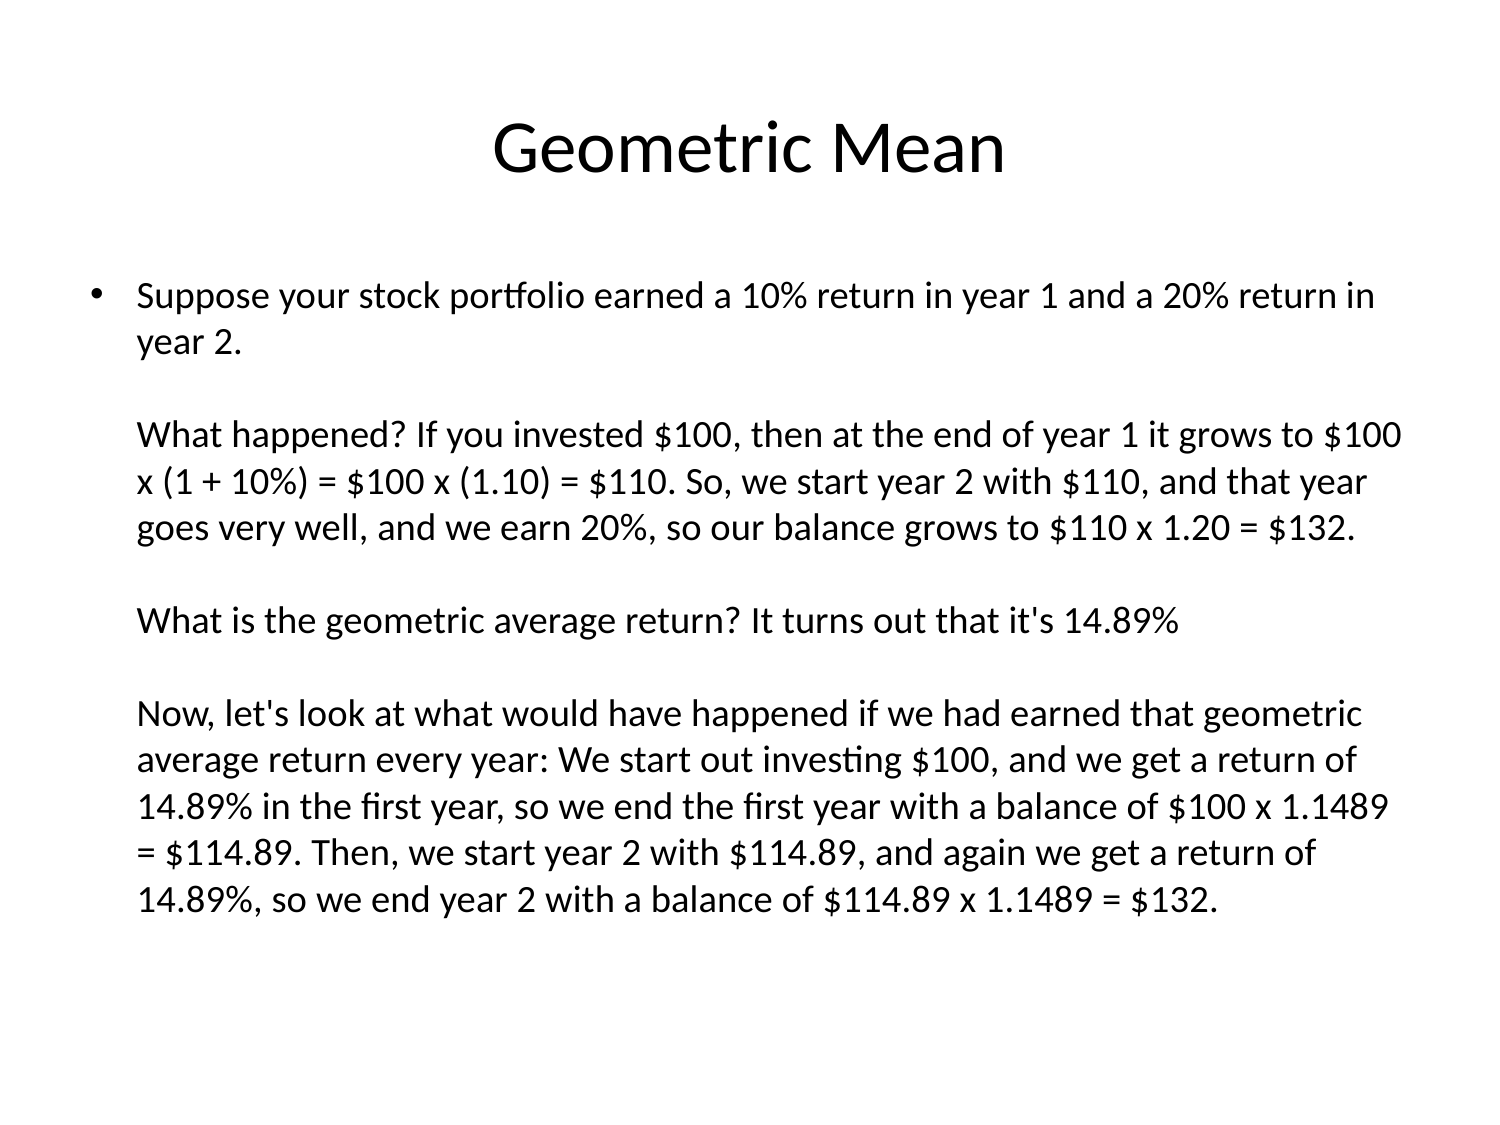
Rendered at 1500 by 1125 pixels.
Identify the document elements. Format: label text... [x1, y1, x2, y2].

text_box Geometric Mean [194, 89, 1306, 195]
list Suppose your stock portfolio earned a 10% return in year 1 and a 20% return in year 2. What happened? If you invested $100, then at the end of year 1 it grows to $100 x (1 + 10%) = $100 x (1.10) = $110. So, we start year 2 with $110, and that year goes very well, and we earn 20%, so our balance grows to $110 x 1.20 = $132. What is the geometric average return? It turns out that it's 14.89% Now, let's look at what would have happened if we had earned that geometric average return every year: We start out investing $100, and we get a return of 14.89% in the first year, so we end the first year with a balance of $100 x 1.1489 = $114.89. Then, we start year 2 with $114.89, and again we get a return of 14.89%, so we end year 2 with a balance of $114.89 x 1.1489 = $132. [75, 262, 1425, 1005]
